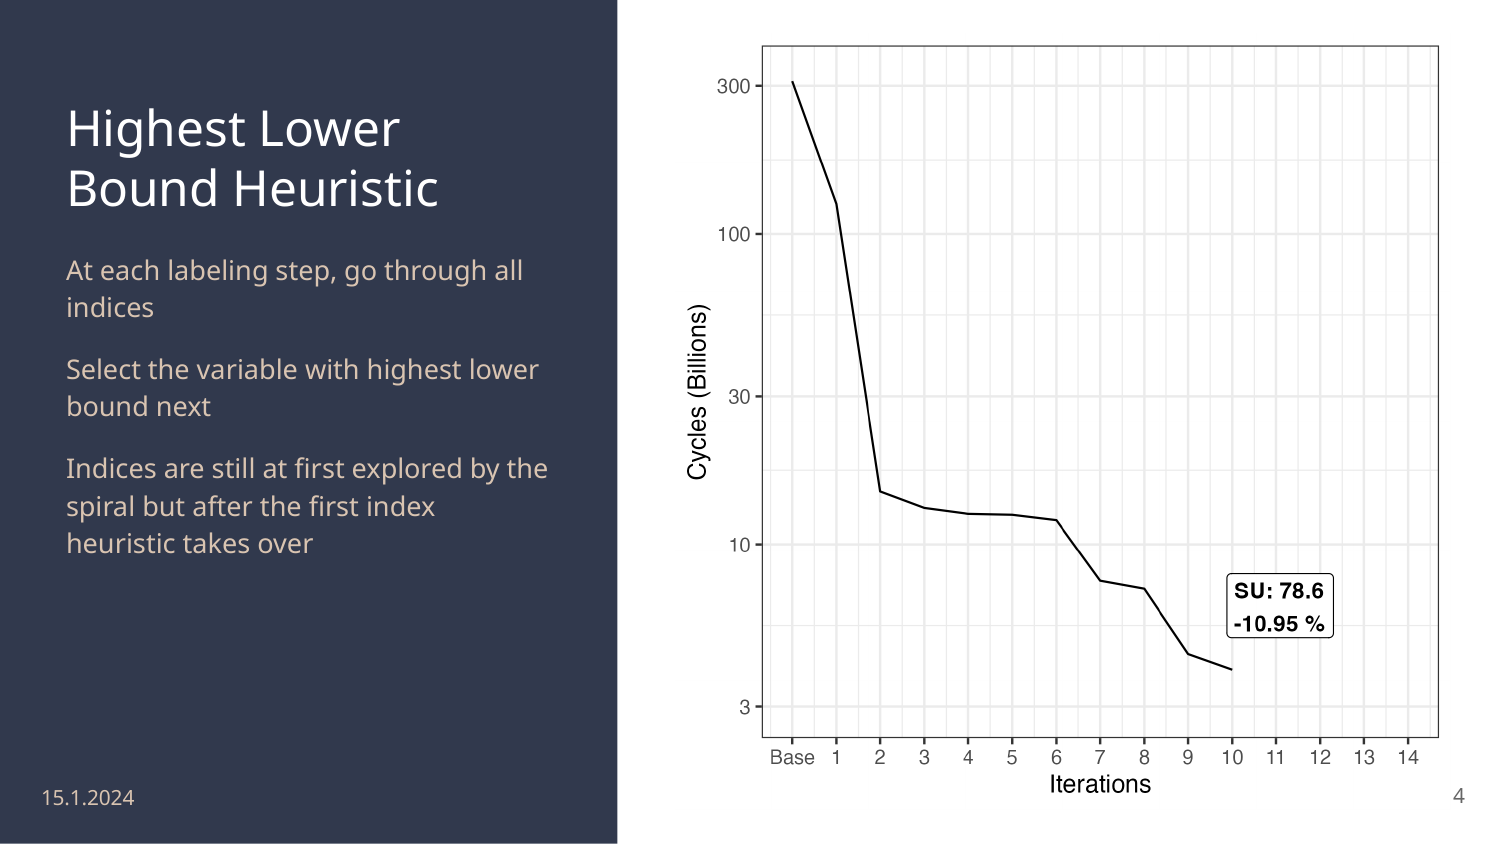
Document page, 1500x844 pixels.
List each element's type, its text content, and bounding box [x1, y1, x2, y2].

picture [674, 33, 1452, 810]
list At each labeling step, go through all indices Select the variable with highest lower bound next Indices are still at first explored by the spiral but after the first index heuristic takes over [51, 233, 565, 757]
slide_number ‹#› [1324, 764, 1480, 830]
title Highest Lower Bound Heuristic [51, 82, 565, 232]
